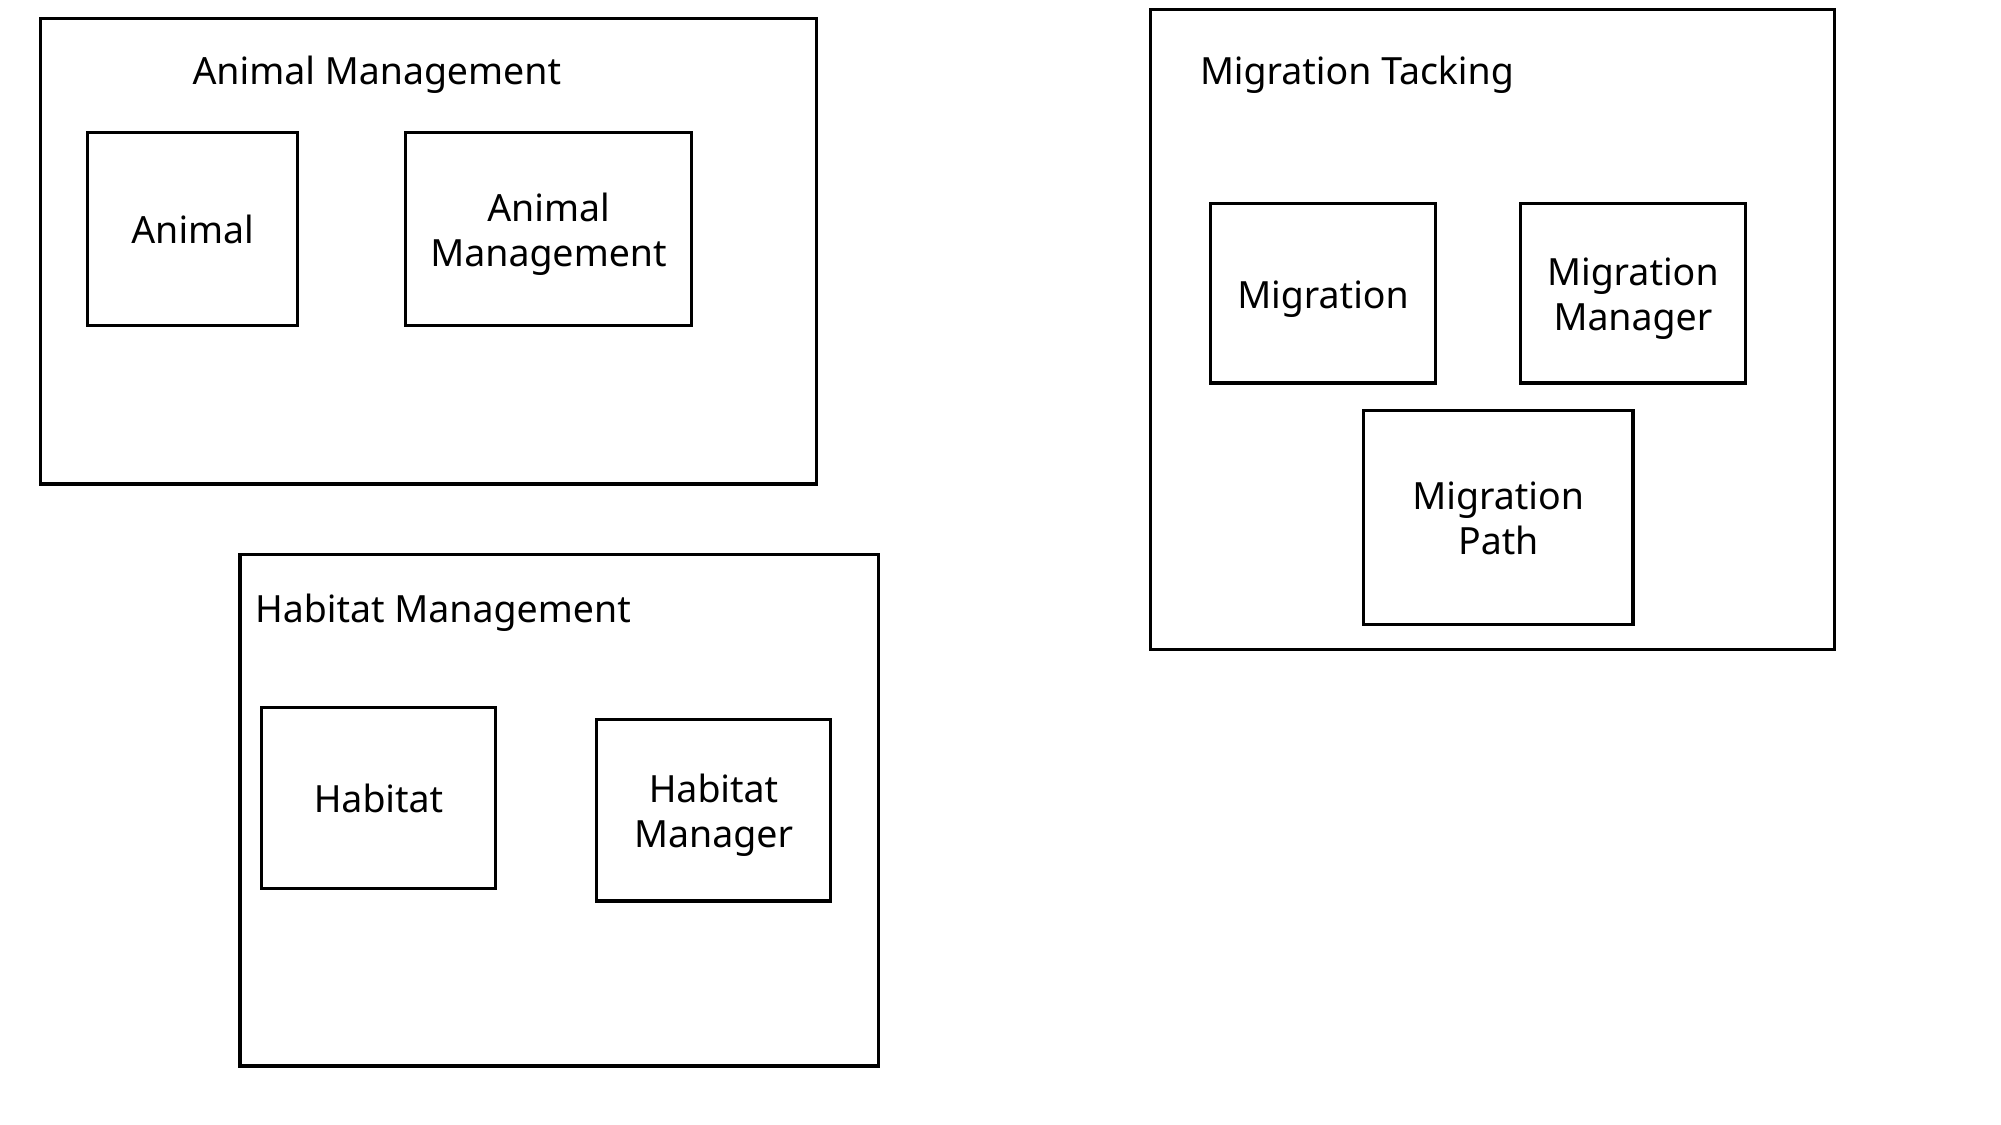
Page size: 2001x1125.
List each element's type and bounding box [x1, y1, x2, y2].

text_box [239, 553, 880, 1067]
text_box [39, 17, 818, 485]
text_box [1150, 9, 1836, 650]
